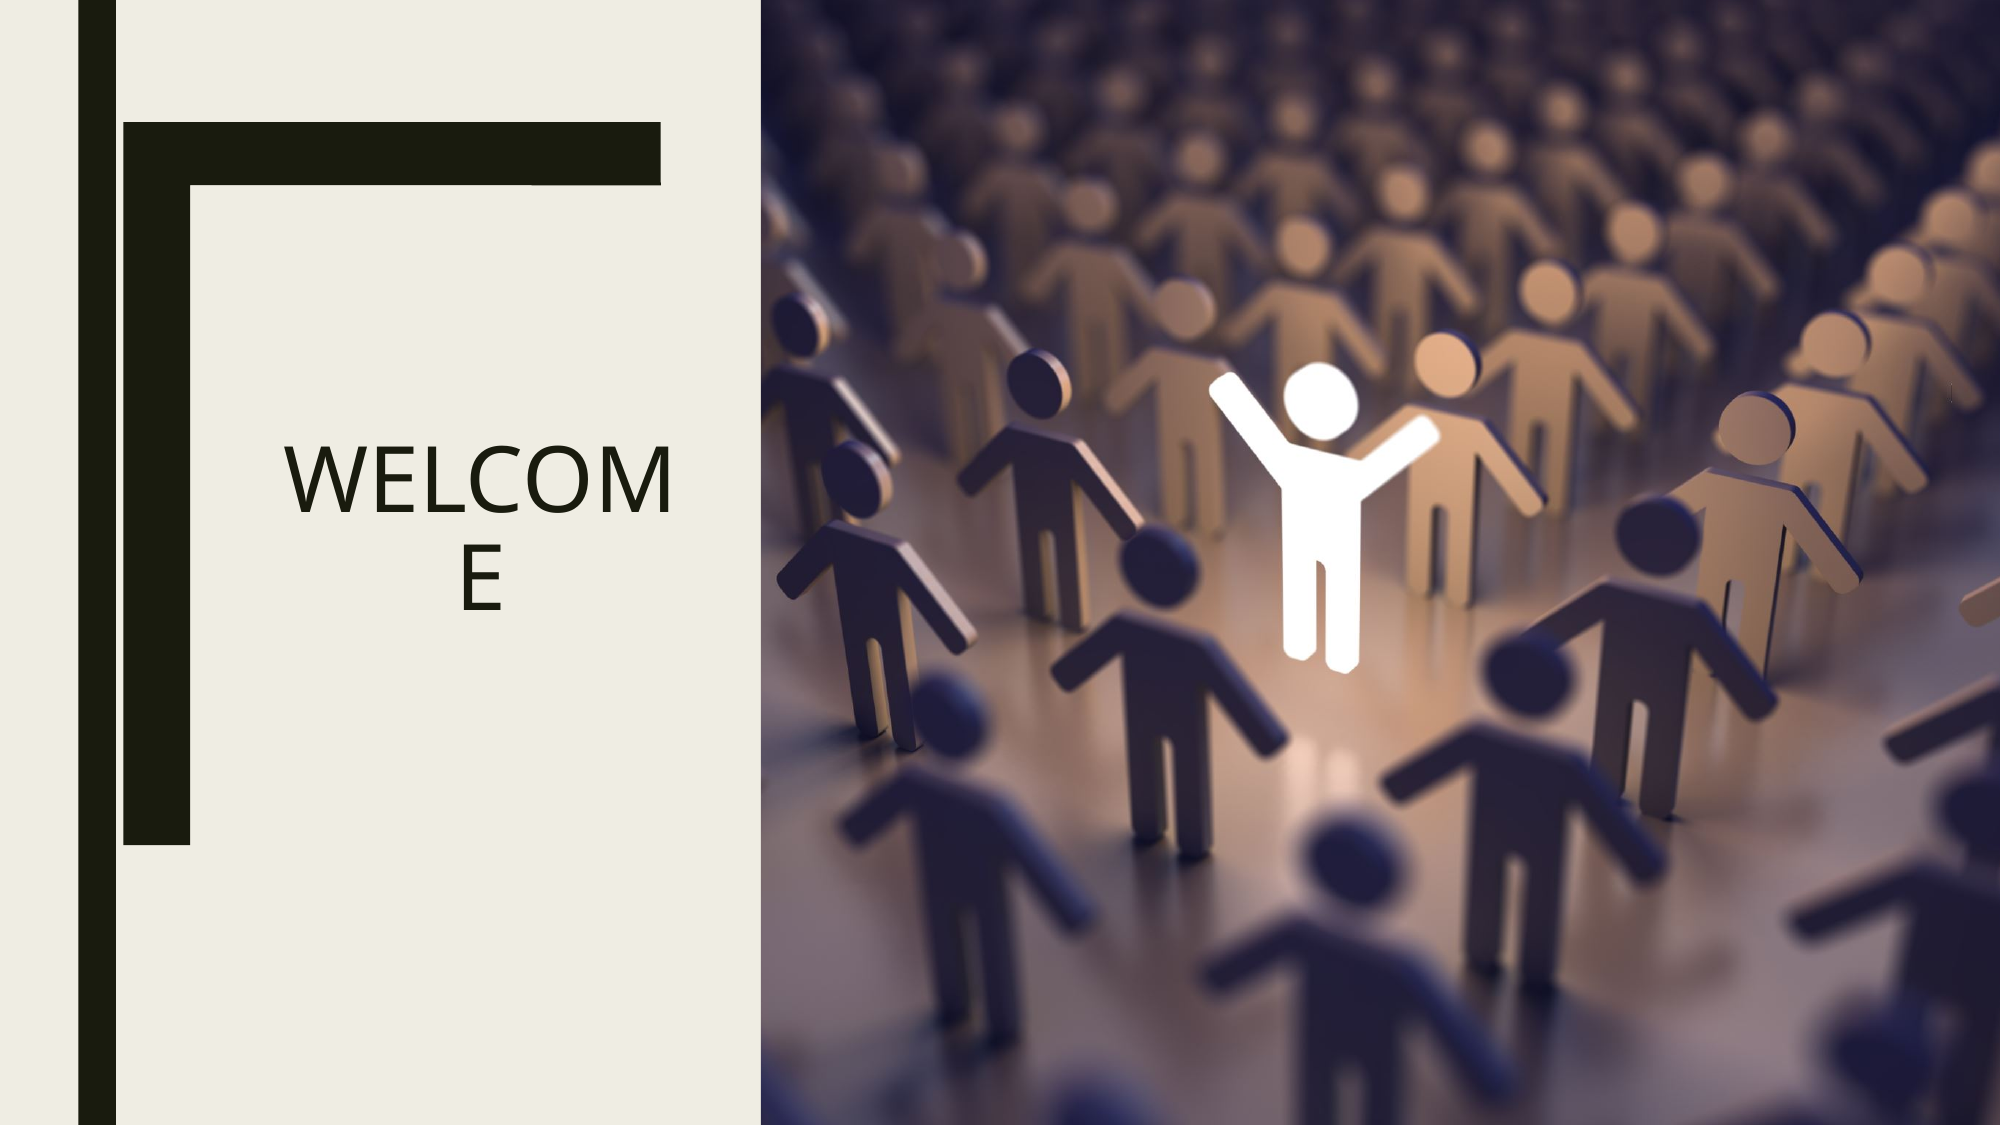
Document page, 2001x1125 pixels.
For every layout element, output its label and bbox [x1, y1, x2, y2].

text_box [123, 122, 760, 1000]
picture [760, 0, 2000, 1125]
